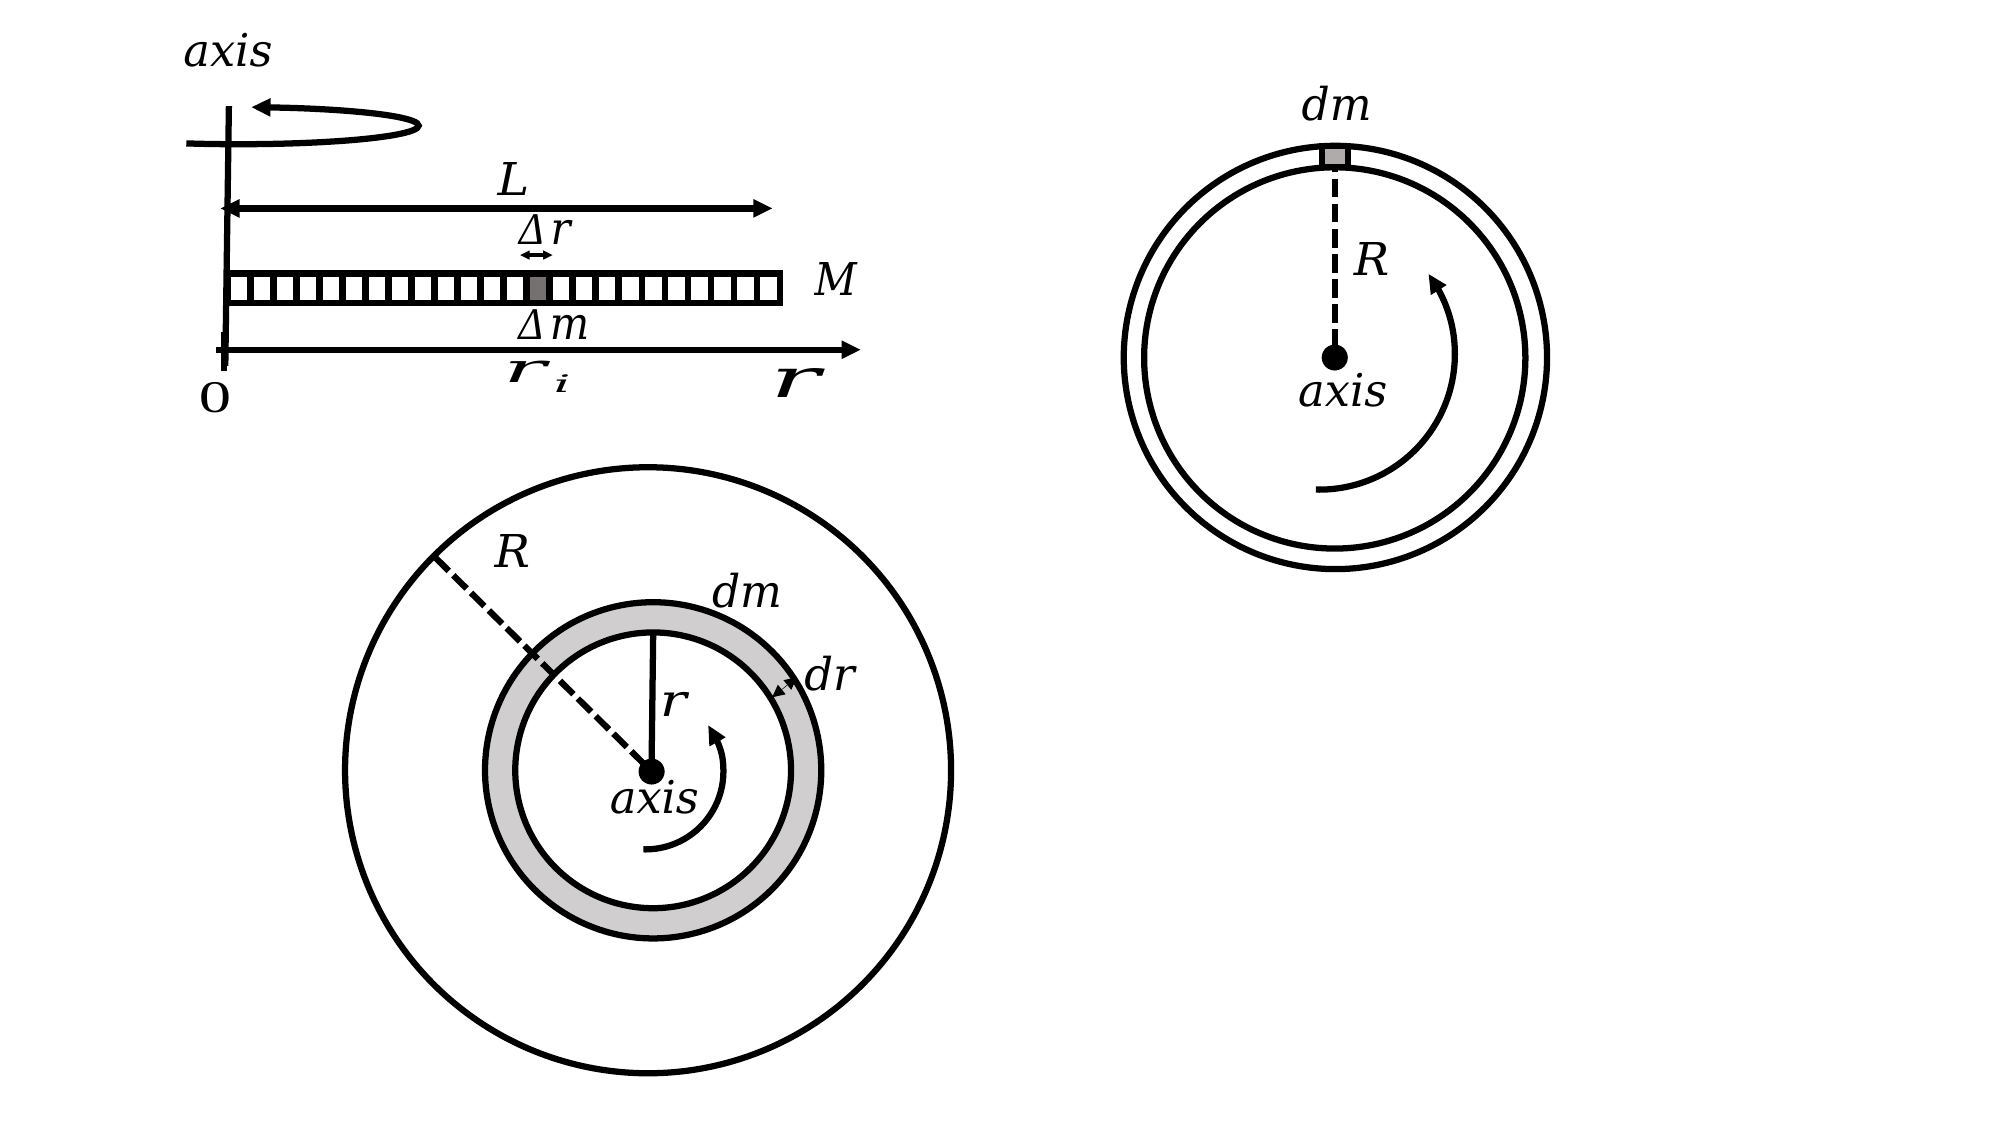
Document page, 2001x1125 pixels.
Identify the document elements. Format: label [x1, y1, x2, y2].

text_box [1123, 80, 1548, 570]
text_box [59, 26, 861, 424]
text_box [345, 467, 952, 1074]
